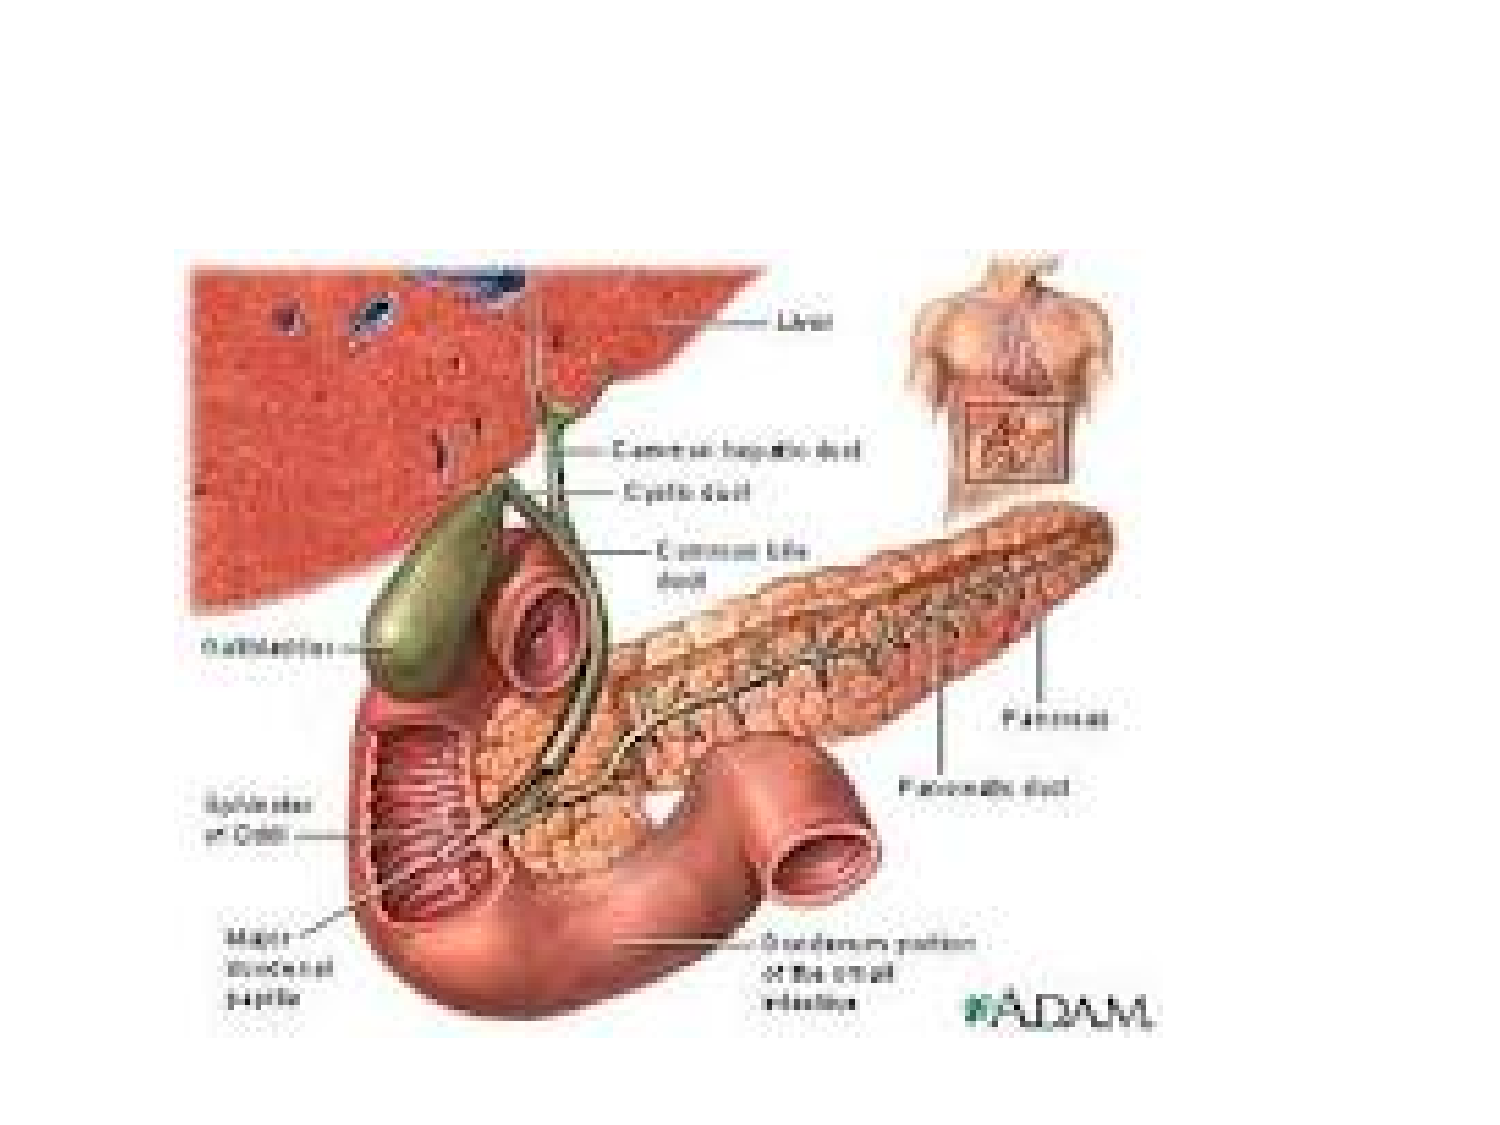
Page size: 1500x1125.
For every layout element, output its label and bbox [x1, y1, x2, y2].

list [174, 249, 1163, 1038]
